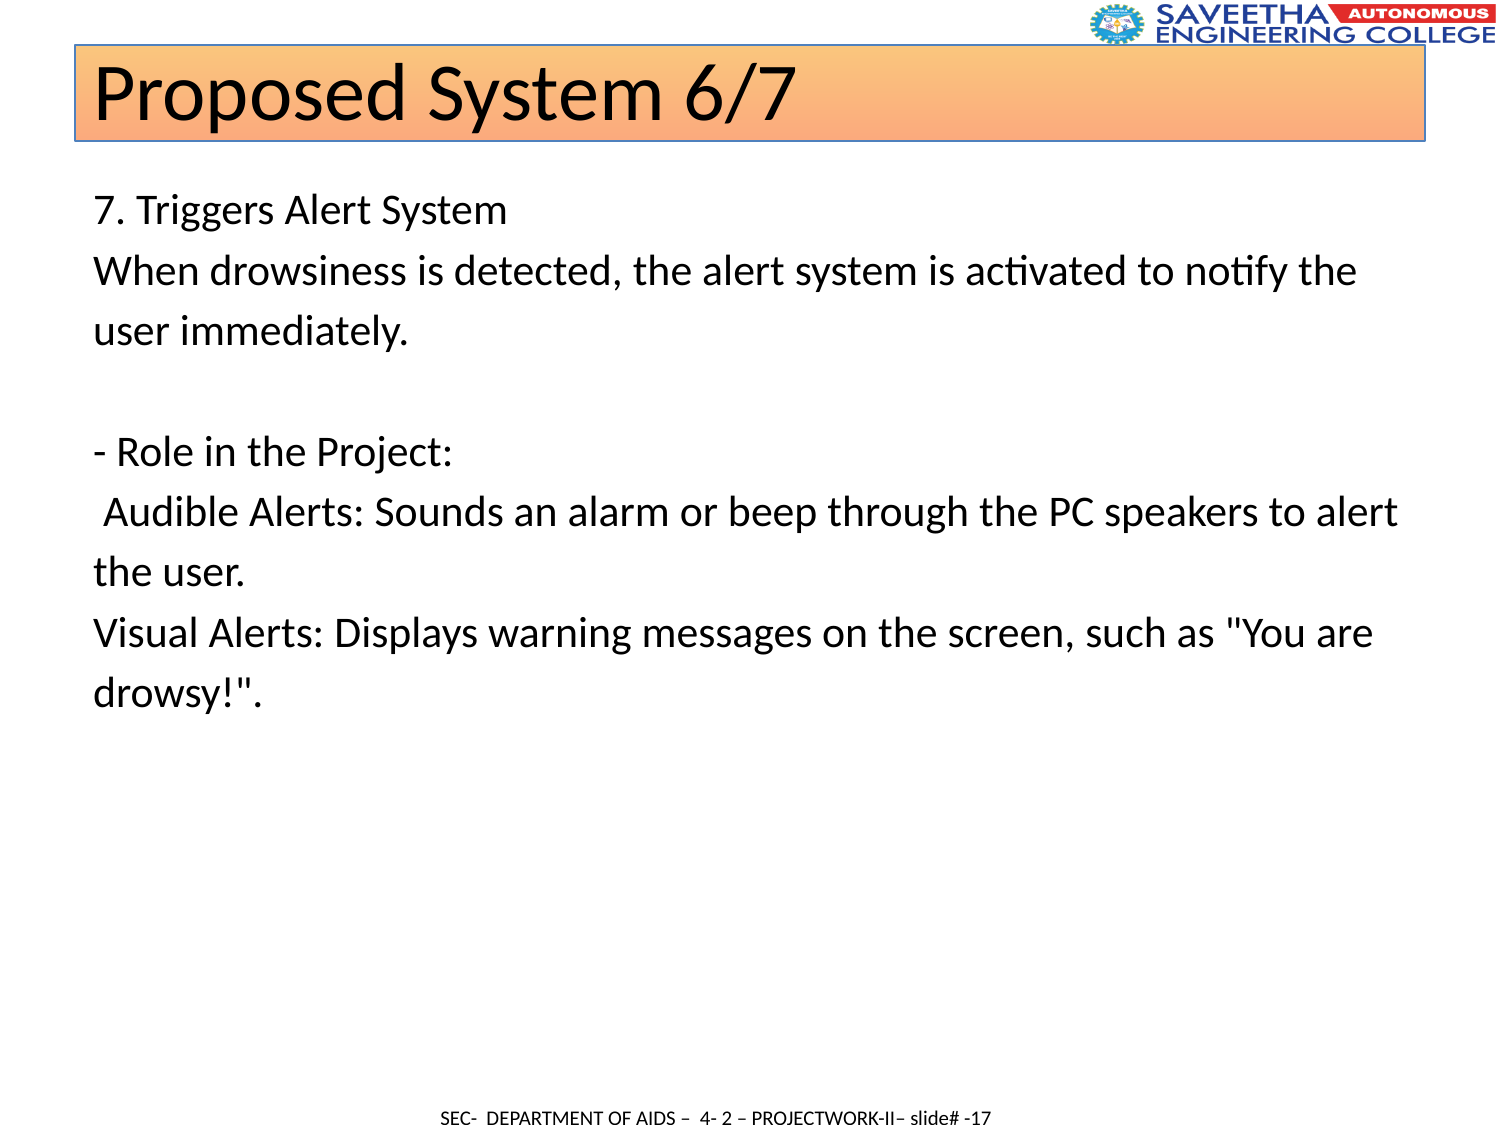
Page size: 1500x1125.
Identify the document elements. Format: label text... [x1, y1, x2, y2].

picture [1080, 0, 1500, 46]
text_box 7. Triggers Alert System When drowsiness is detected, the alert system is activated to notify the user immediately. - Role in the Project: Audible Alerts: Sounds an alarm or beep through the PC speakers to alert the user. Visual Alerts: Displays warning messages on the screen, such as "You are drowsy!". [78, 158, 1427, 1090]
text_box Proposed System 6/7 [78, 23, 1165, 114]
